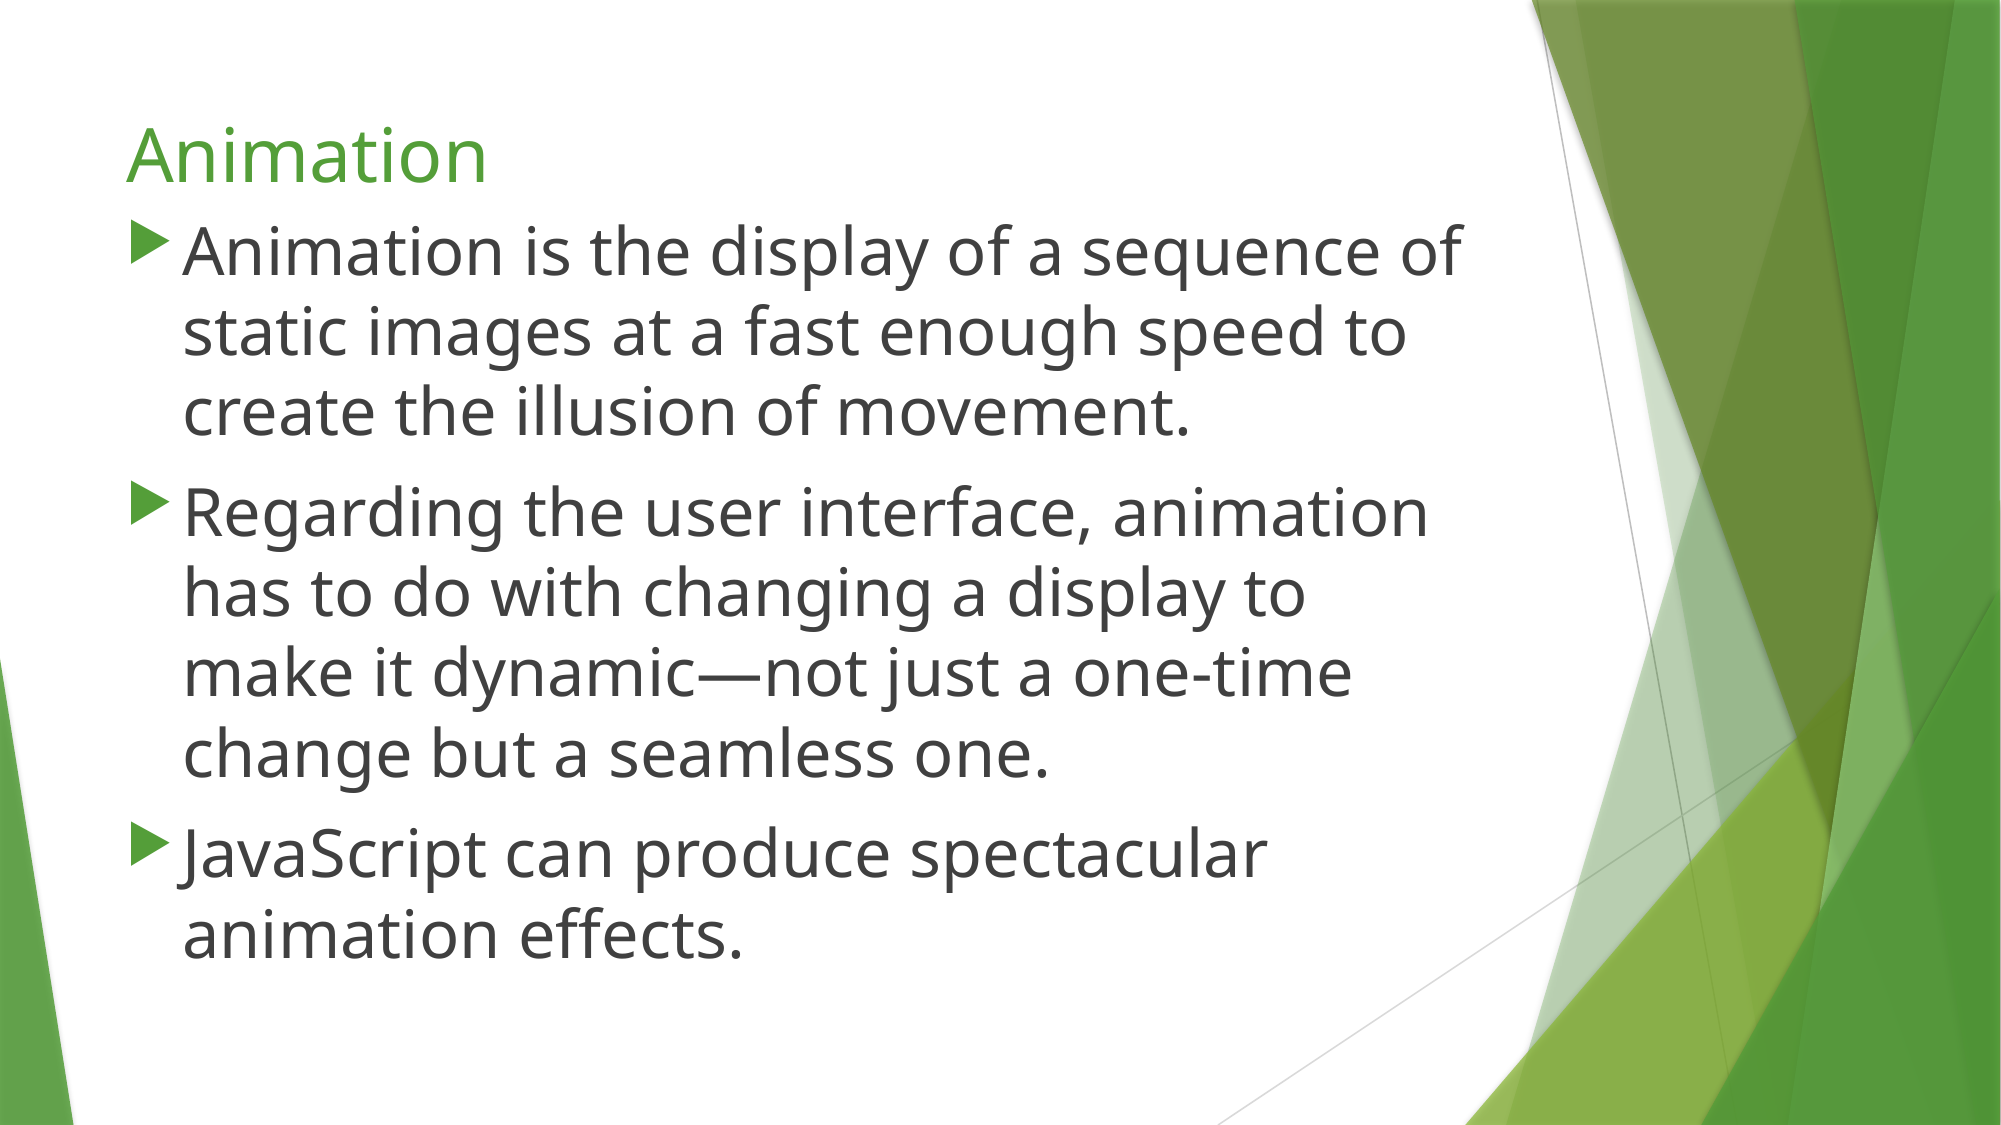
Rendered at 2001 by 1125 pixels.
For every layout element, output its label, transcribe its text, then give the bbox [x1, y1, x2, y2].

title Animation [111, 99, 1522, 317]
list Animation is the display of a sequence of static images at a fast enough speed to create the illusion of movement. Regarding the user interface, animation has to do with changing a display to make it dynamic—not just a one-time change but a seamless one. JavaScript can produce spectacular animation effects. [111, 201, 1503, 1073]
